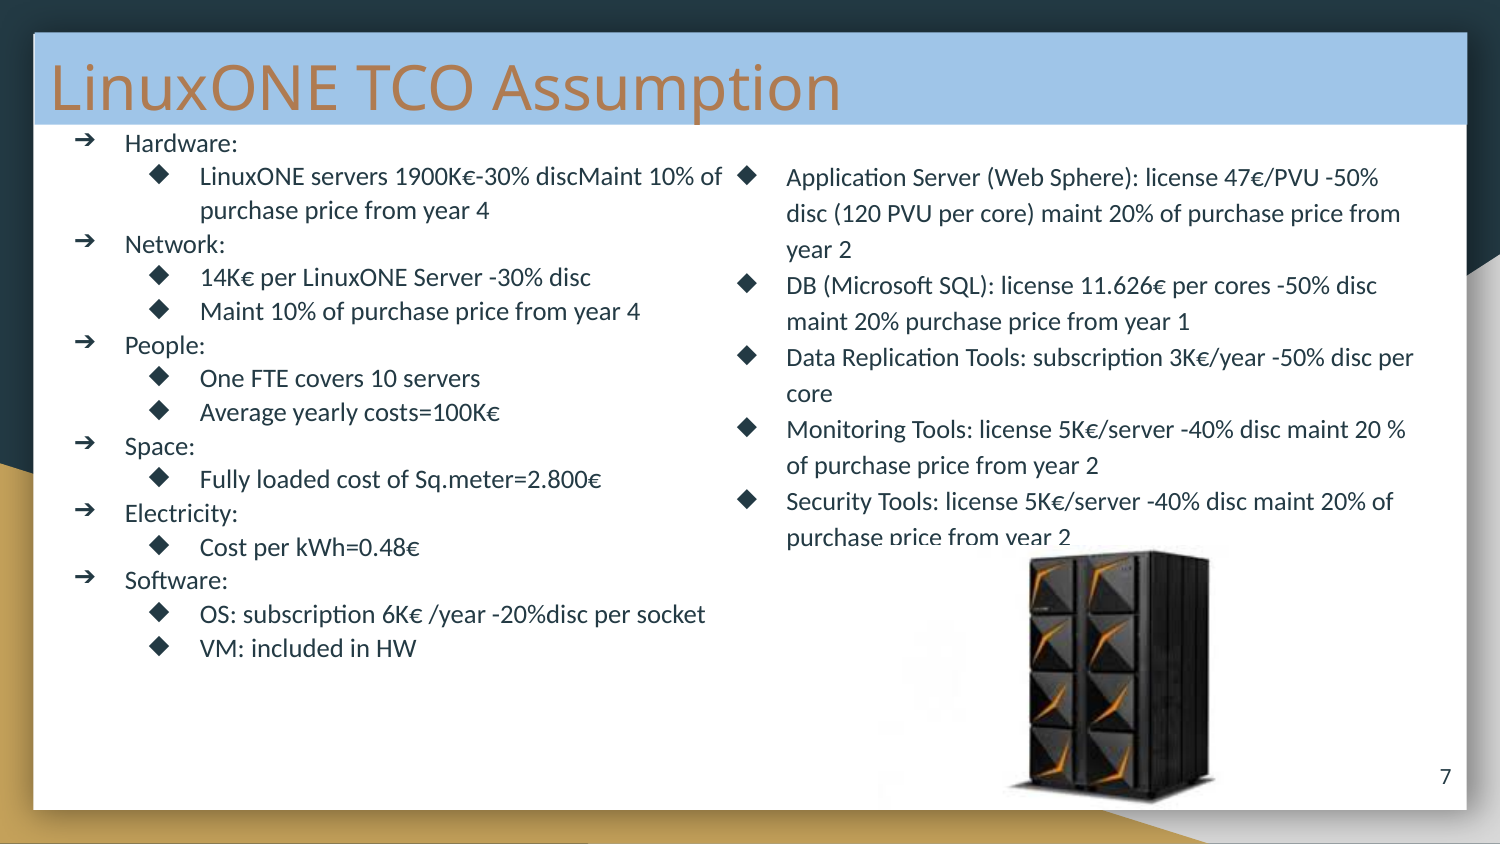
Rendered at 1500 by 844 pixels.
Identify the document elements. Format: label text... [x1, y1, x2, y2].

slide_number 7 [1376, 745, 1467, 810]
title LinuxONE TCO Assumption [34, 32, 1468, 125]
picture [877, 545, 1348, 811]
list Application Server (Web Sphere): license 47€/PVU -50% disc (120 PVU per core) maint 20% of purchase price from year 2 DB (Microsoft SQL): license 11.626€ per cores -50% disc maint 20% purchase price from year 1 Data Replication Tools: subscription 3K€/year -50% disc per core Monitoring Tools: license 5K€/server -40% disc maint 20 % of purchase price from year 2 Security Tools: license 5K€/server -40% disc maint 20% of purchase price from year 2 [625, 140, 1432, 570]
list Hardware: LinuxONE servers 1900K€-30% discMaint 10% of purchase price from year 4 Network: 14K€ per LinuxONE Server -30% disc Maint 10% of purchase price from year 4 People: One FTE covers 10 servers Average yearly costs=100K€ Space: Fully loaded cost of Sq.meter=2.800€ Electricity: Cost per kWh=0.48€ Software: OS: subscription 6K€ /year -20%disc per socket VM: included in HW [34, 108, 742, 810]
